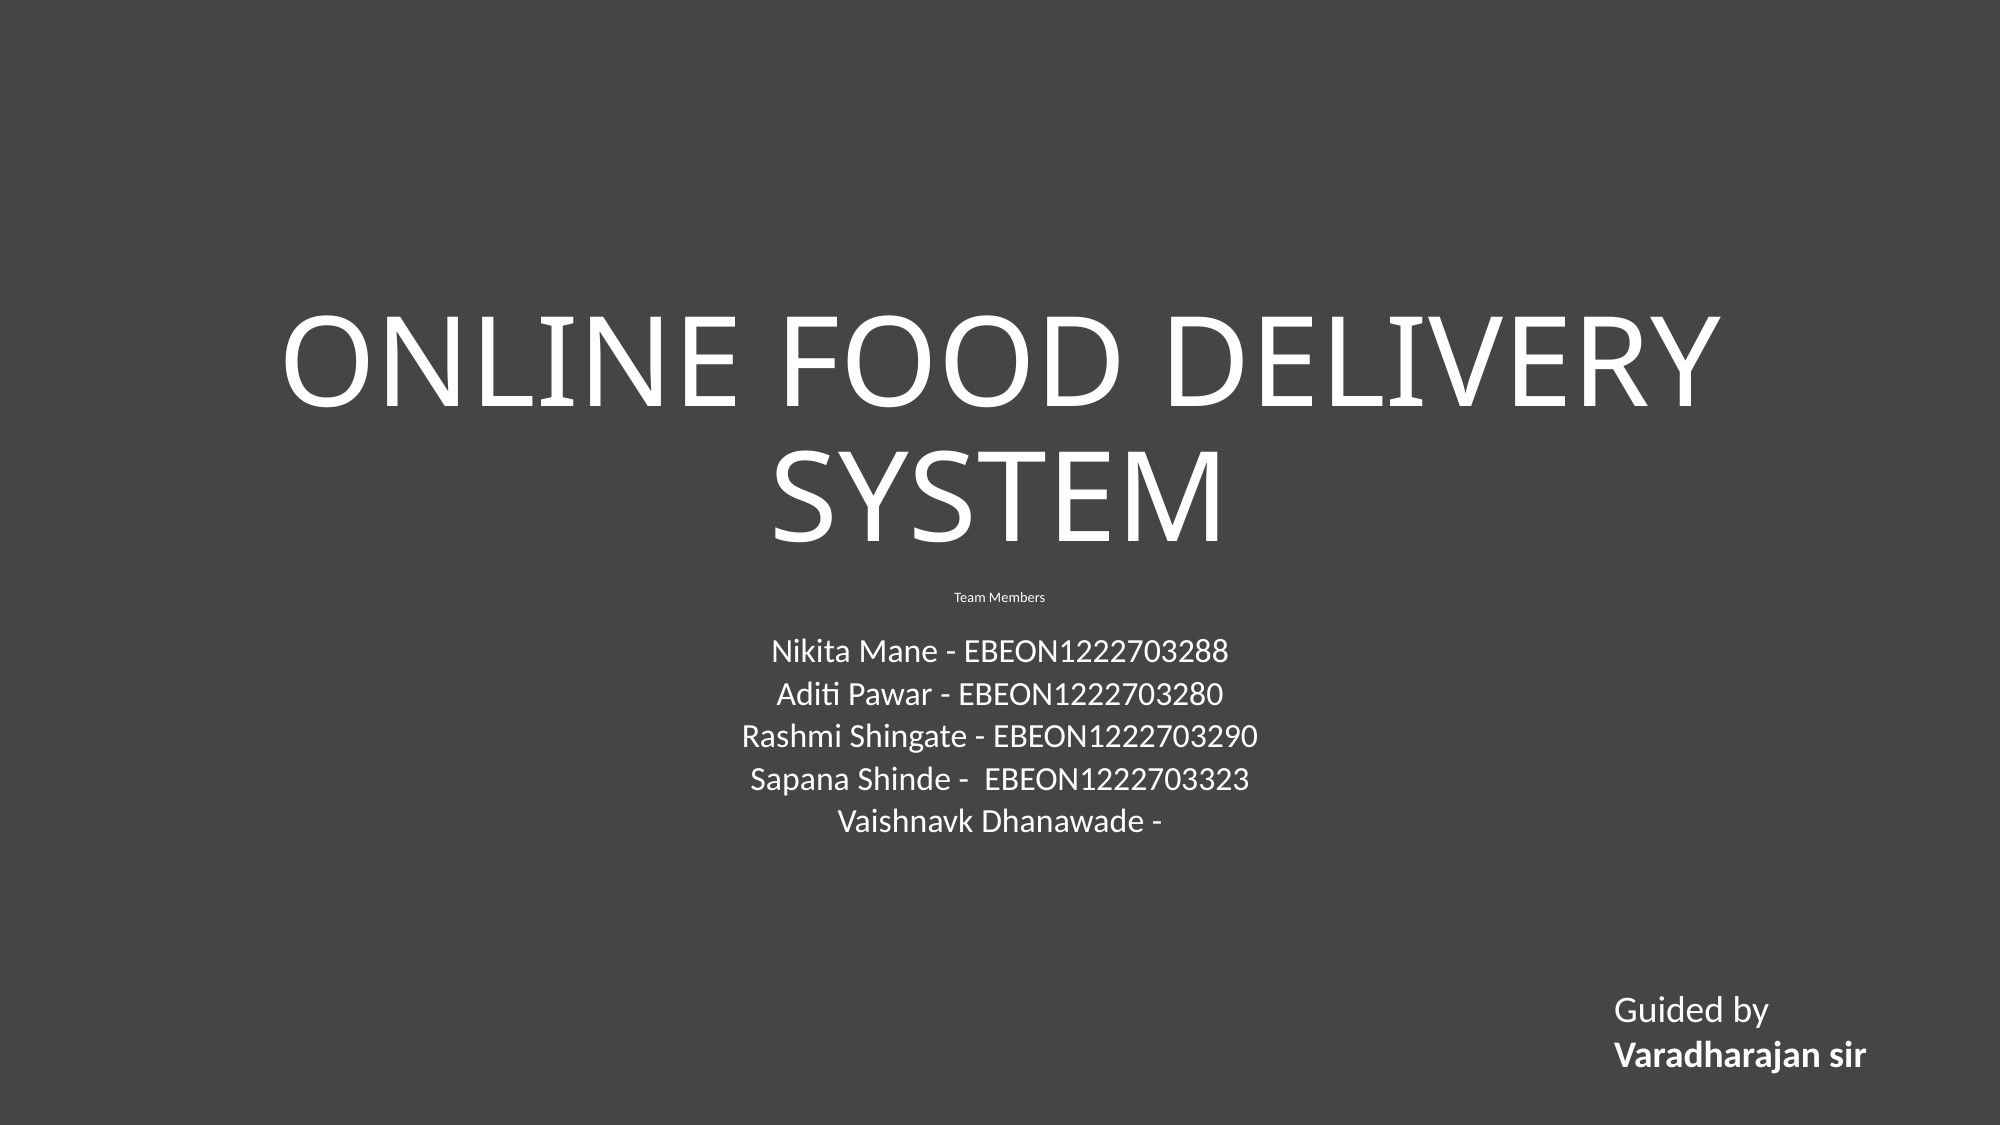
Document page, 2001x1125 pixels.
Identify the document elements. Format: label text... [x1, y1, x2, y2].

title ONLINE FOOD DELIVERY SYSTEM [249, 184, 1750, 576]
subtitle Team Members Nikita Mane - EBEON1222703288 Aditi Pawar - EBEON1222703280 Rashmi Shingate - EBEON1222703290 Sapana Shinde - EBEON1222703323 Vaishnavk Dhanawade - [249, 582, 1750, 855]
text_box Guided by Varadharajan sir [1599, 978, 1917, 1125]
